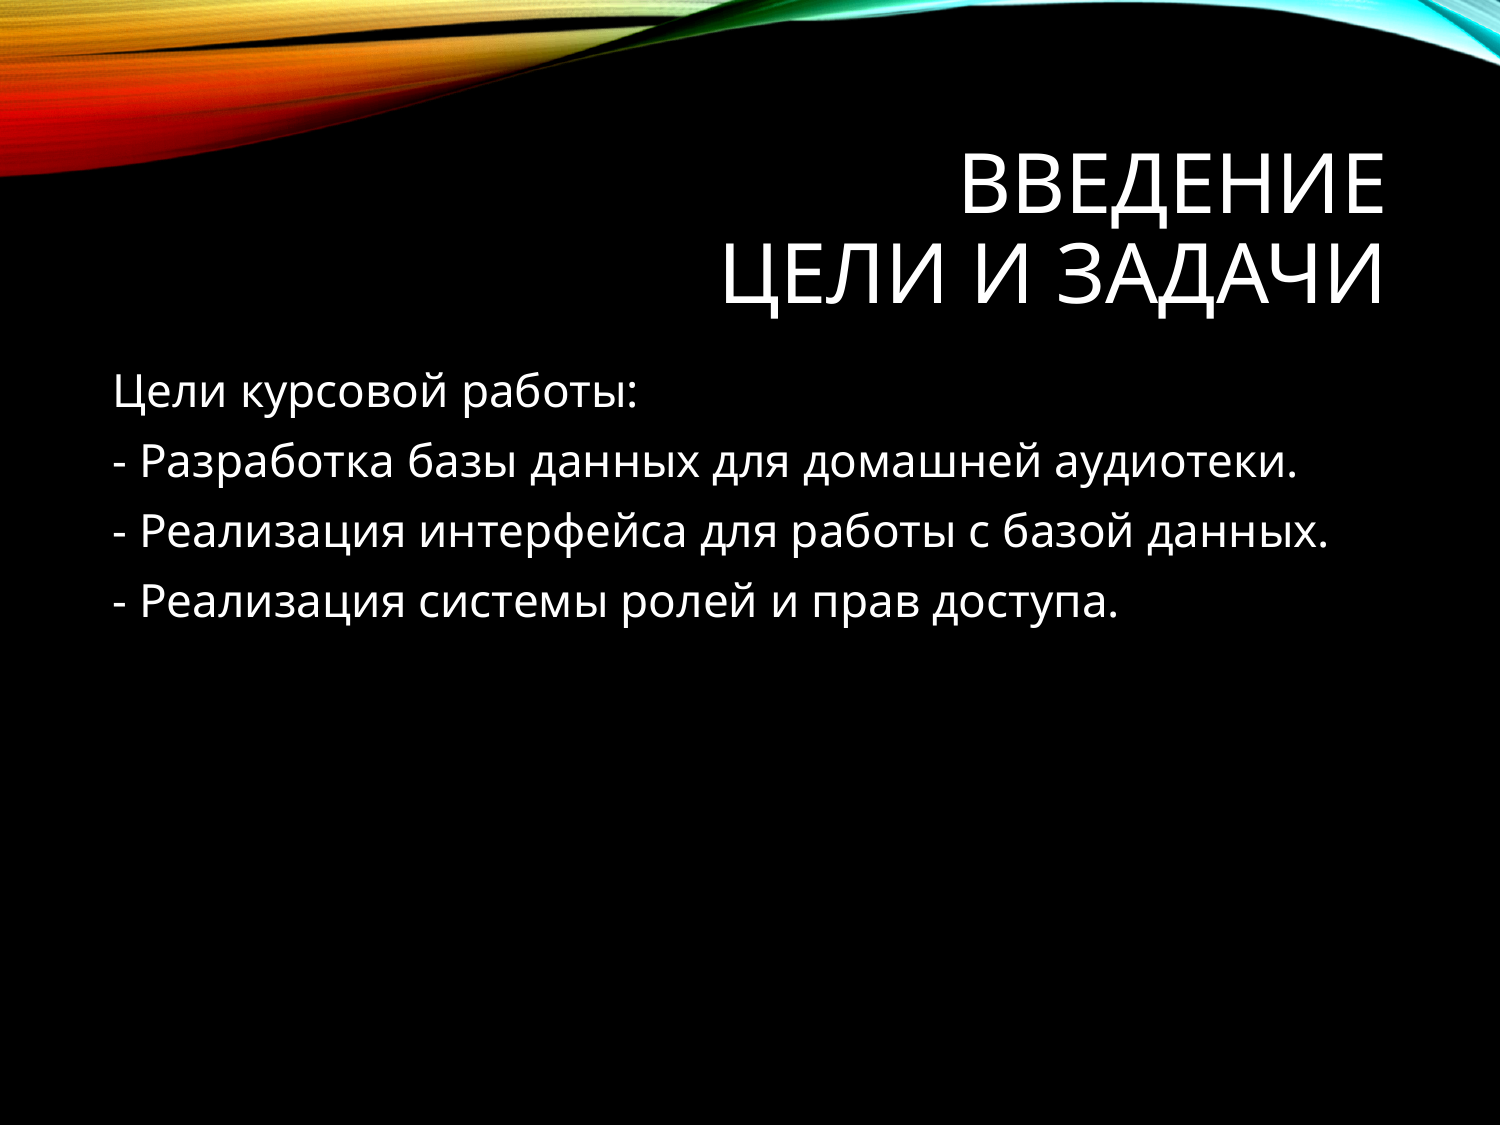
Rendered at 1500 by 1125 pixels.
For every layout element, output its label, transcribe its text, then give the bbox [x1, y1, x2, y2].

title Введение Цели и задачи [356, 125, 1403, 338]
picture [0, 0, 1500, 178]
list Цели курсовой работы: - Разработка базы данных для домашней аудиотеки. - Реализация интерфейса для работы с базой данных. - Реализация системы ролей и прав доступа. [97, 360, 1403, 1028]
